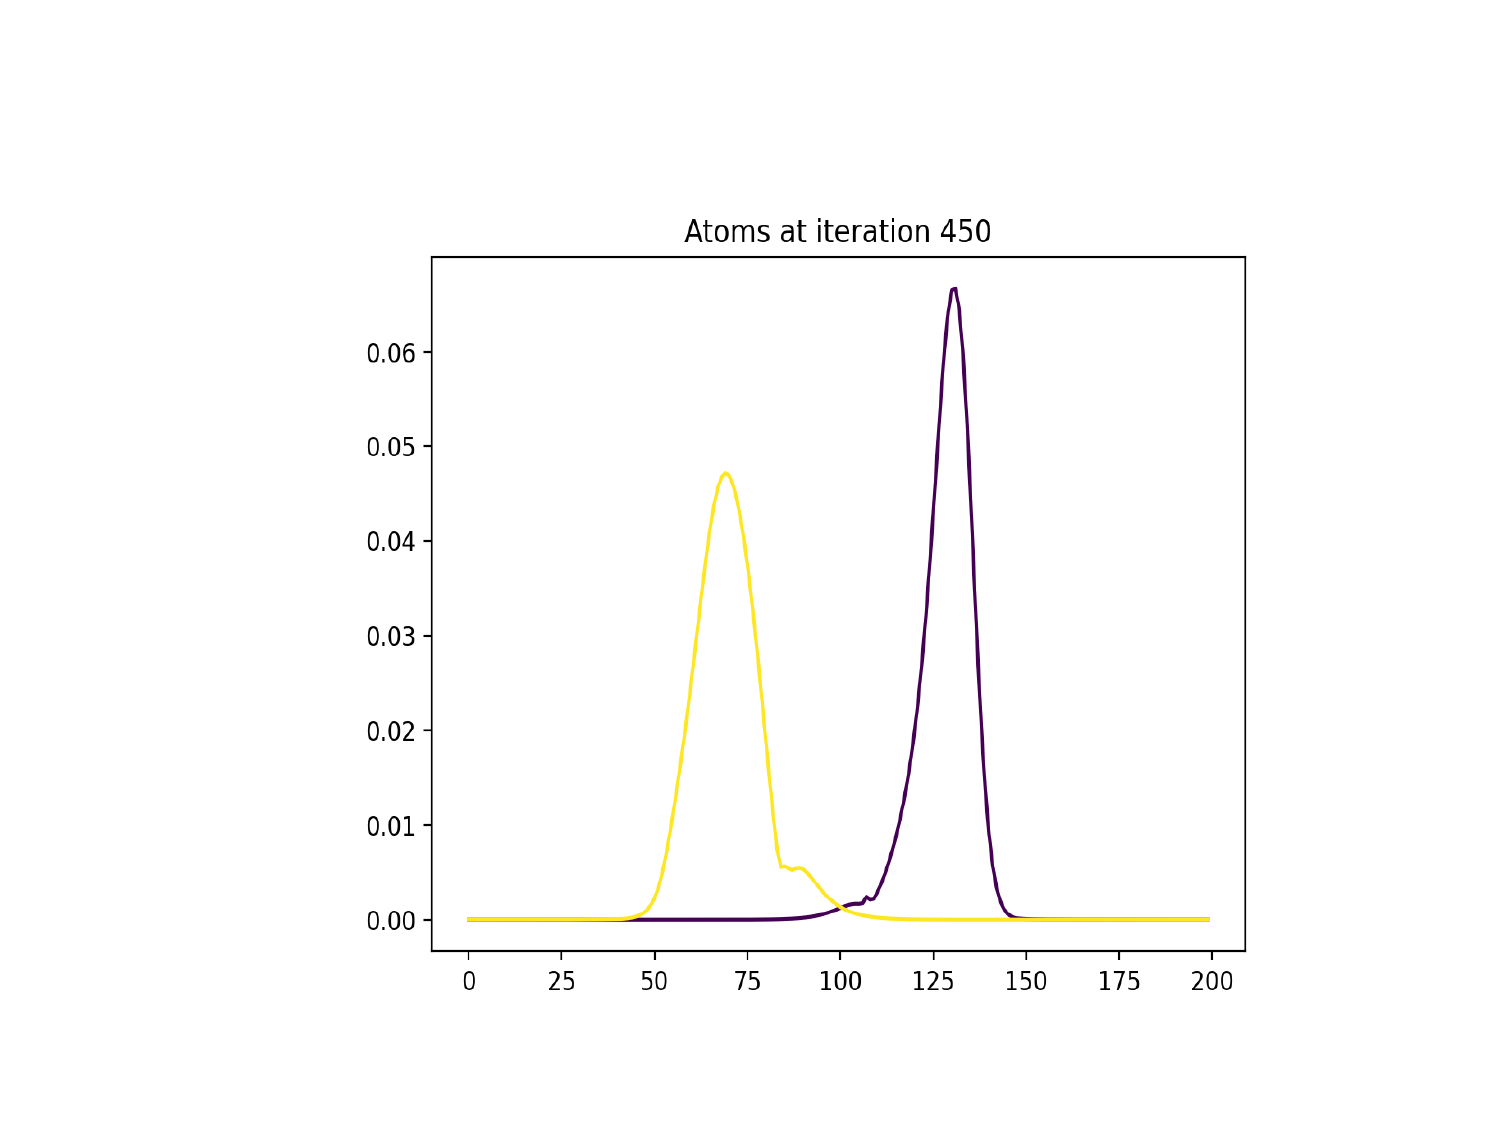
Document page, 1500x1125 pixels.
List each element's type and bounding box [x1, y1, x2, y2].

picture [299, 149, 1351, 1051]
